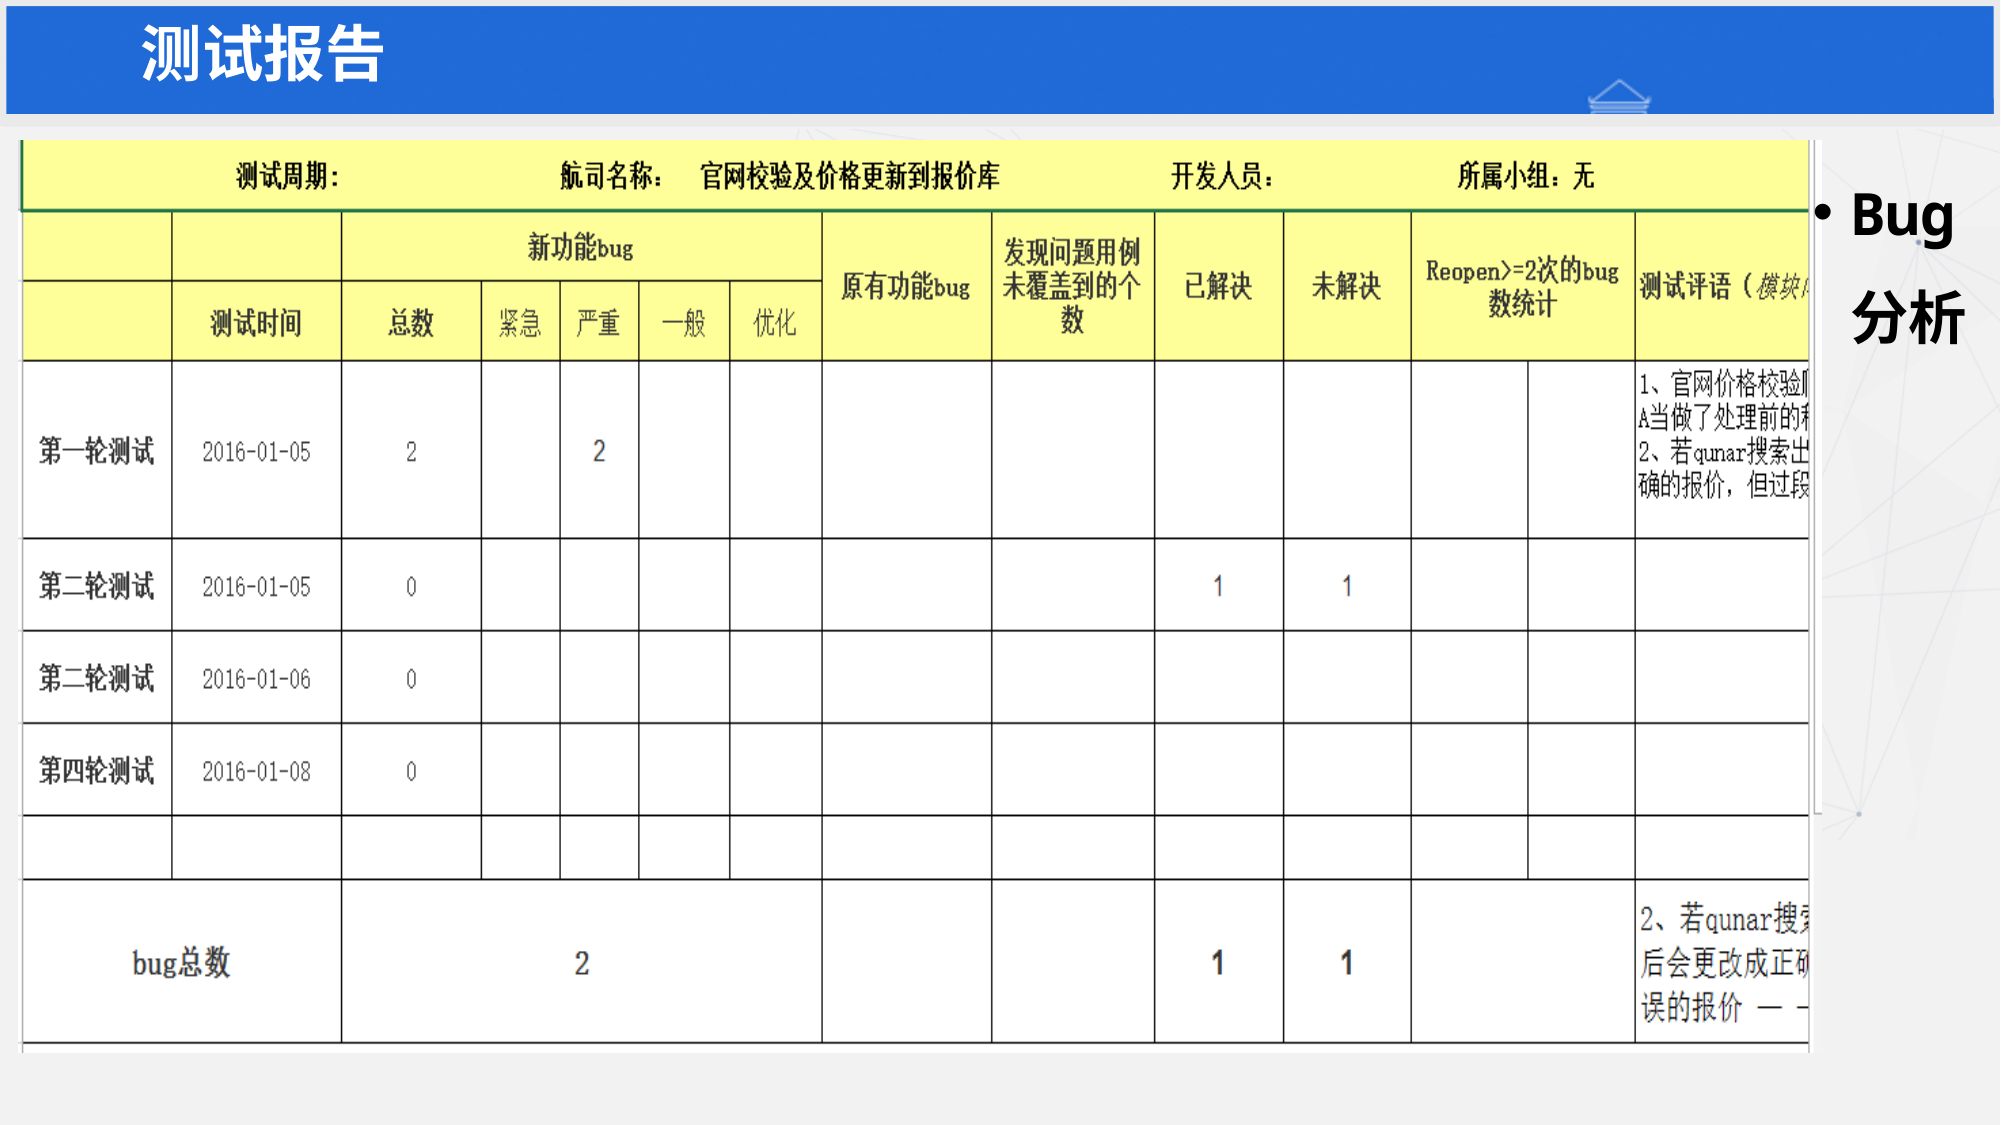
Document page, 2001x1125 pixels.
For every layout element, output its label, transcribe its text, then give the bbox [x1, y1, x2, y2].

title 测试报告 [140, 23, 1503, 91]
list Bug分析 [1822, 141, 2000, 904]
picture [7, 7, 1993, 114]
picture [0, 129, 2000, 1053]
